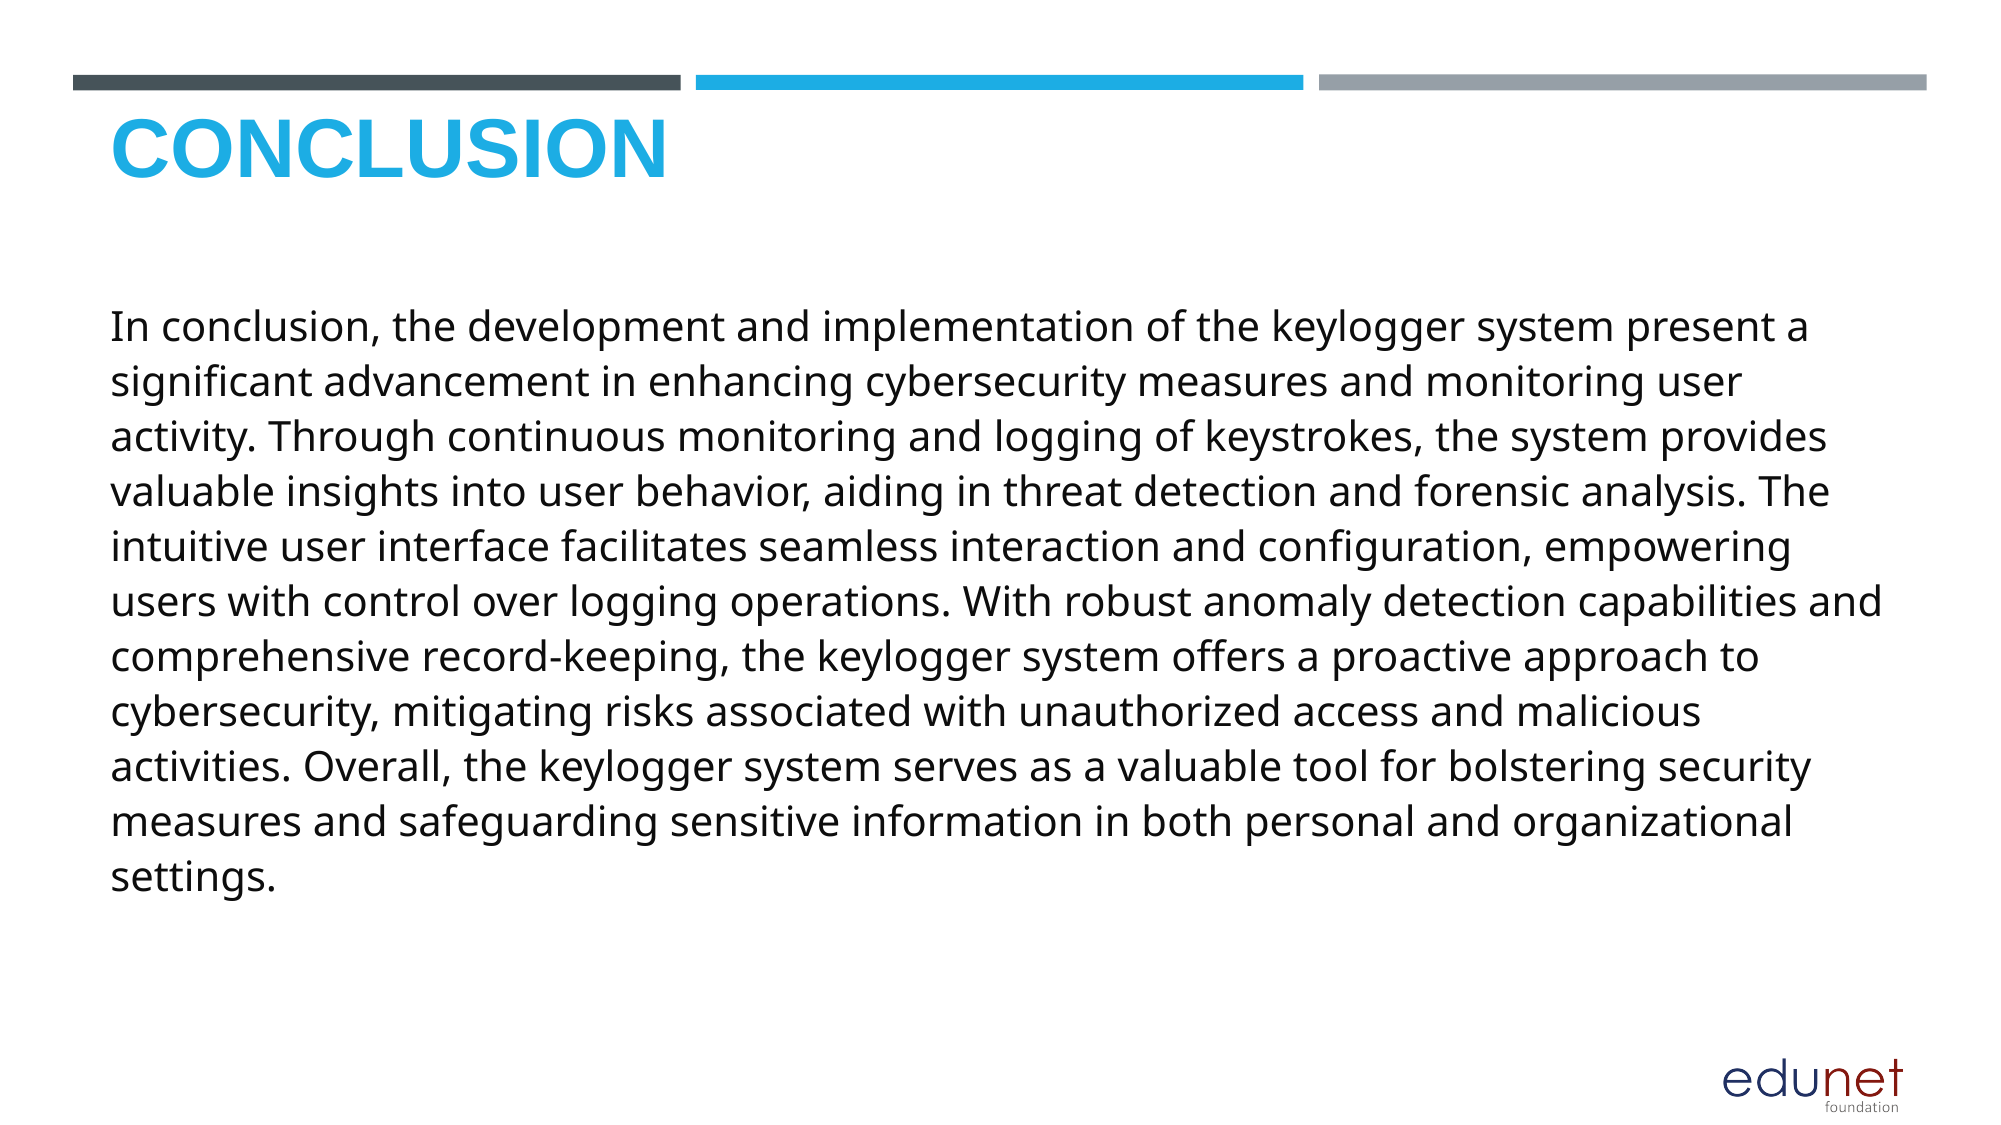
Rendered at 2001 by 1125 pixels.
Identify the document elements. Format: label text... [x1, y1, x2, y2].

title Conclusion [94, 114, 1906, 203]
picture [1719, 1056, 1905, 1116]
list In conclusion, the development and implementation of the keylogger system present a significant advancement in enhancing cybersecurity measures and monitoring user activity. Through continuous monitoring and logging of keystrokes, the system provides valuable insights into user behavior, aiding in threat detection and forensic analysis. The intuitive user interface facilitates seamless interaction and configuration, empowering users with control over logging operations. With robust anomaly detection capabilities and comprehensive record-keeping, the keylogger system offers a proactive approach to cybersecurity, mitigating risks associated with unauthorized access and malicious activities. Overall, the keylogger system serves as a valuable tool for bolstering security measures and safeguarding sensitive information in both personal and organizational settings. [94, 213, 1906, 981]
